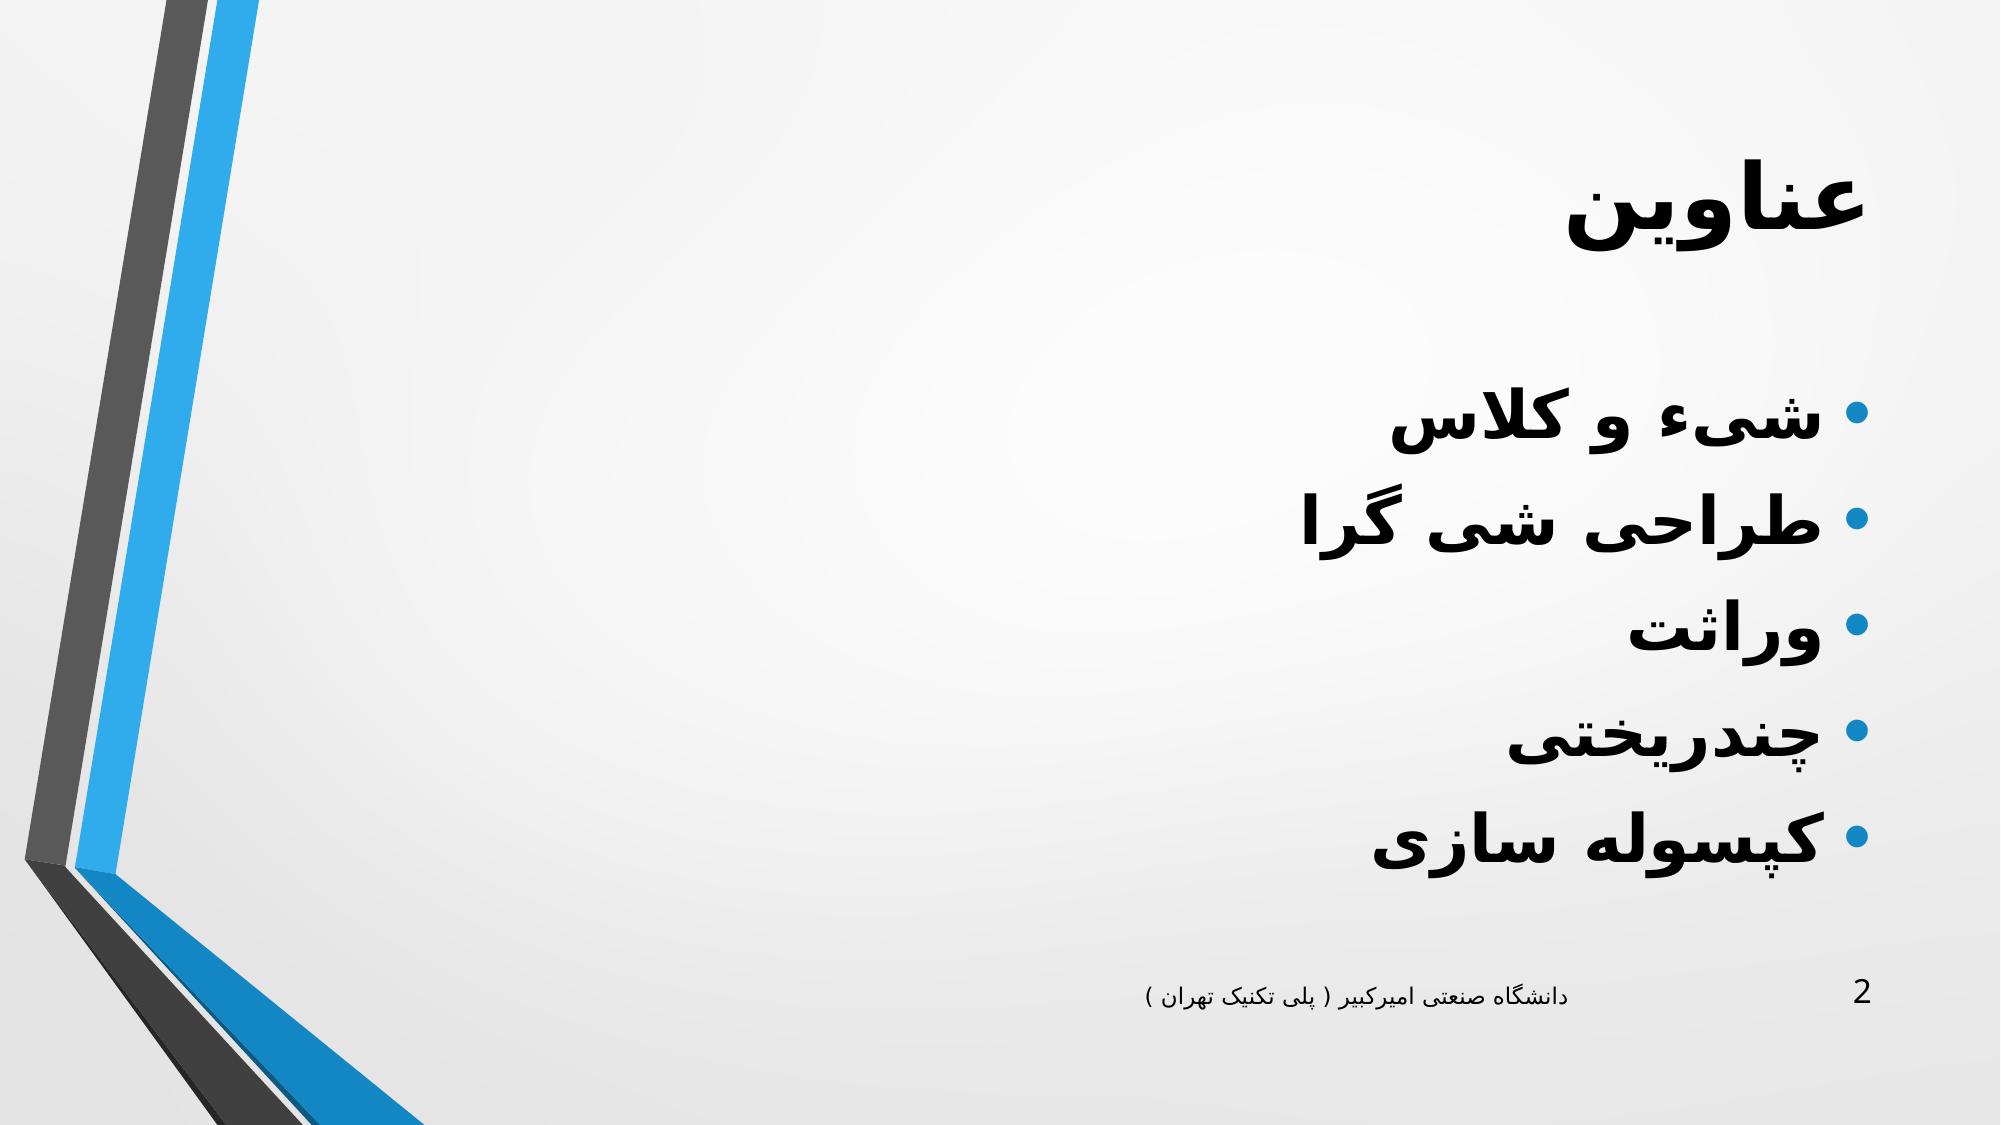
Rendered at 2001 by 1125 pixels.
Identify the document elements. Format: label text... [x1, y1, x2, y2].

list شیء و کلاس طراحی شی گرا وراثت چندریختی کپسوله سازی [243, 297, 1887, 950]
title عناوین [243, 112, 1887, 274]
footer دانشگاه صنعتی امیرکبیر ( پلی تکنیک تهران ) [421, 965, 1584, 1025]
slide_number 2 [1796, 962, 1887, 1023]
